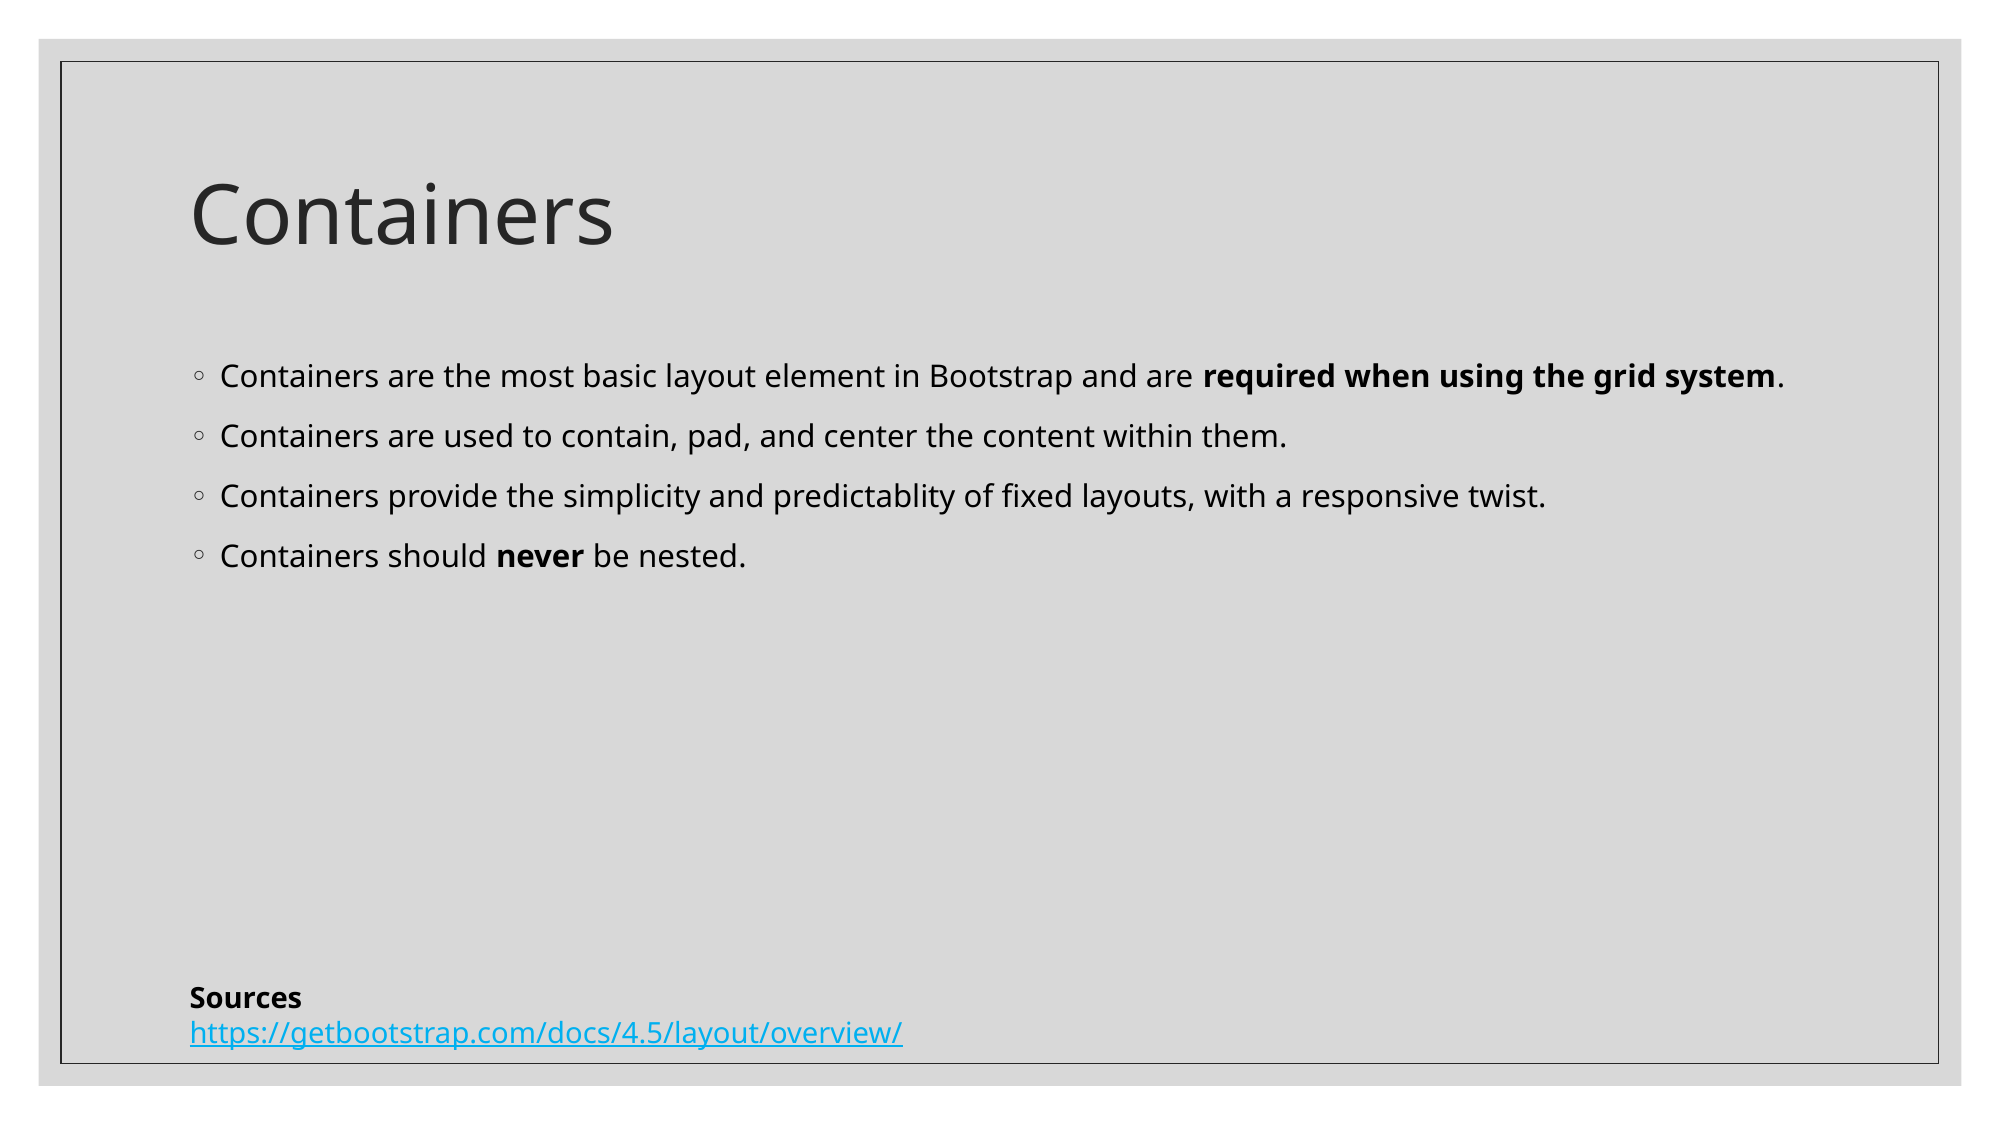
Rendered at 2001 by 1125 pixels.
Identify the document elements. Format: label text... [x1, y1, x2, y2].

title Containers [174, 105, 1825, 331]
text_box Sources https://getbootstrap.com/docs/4.5/layout/overview/ [174, 971, 1825, 1062]
list Containers are the most basic layout element in Bootstrap and are required when using the grid system. Containers are used to contain, pad, and center the content within them. Containers provide the simplicity and predictablity of fixed layouts, with a responsive twist. Containers should never be nested. [174, 345, 1825, 971]
